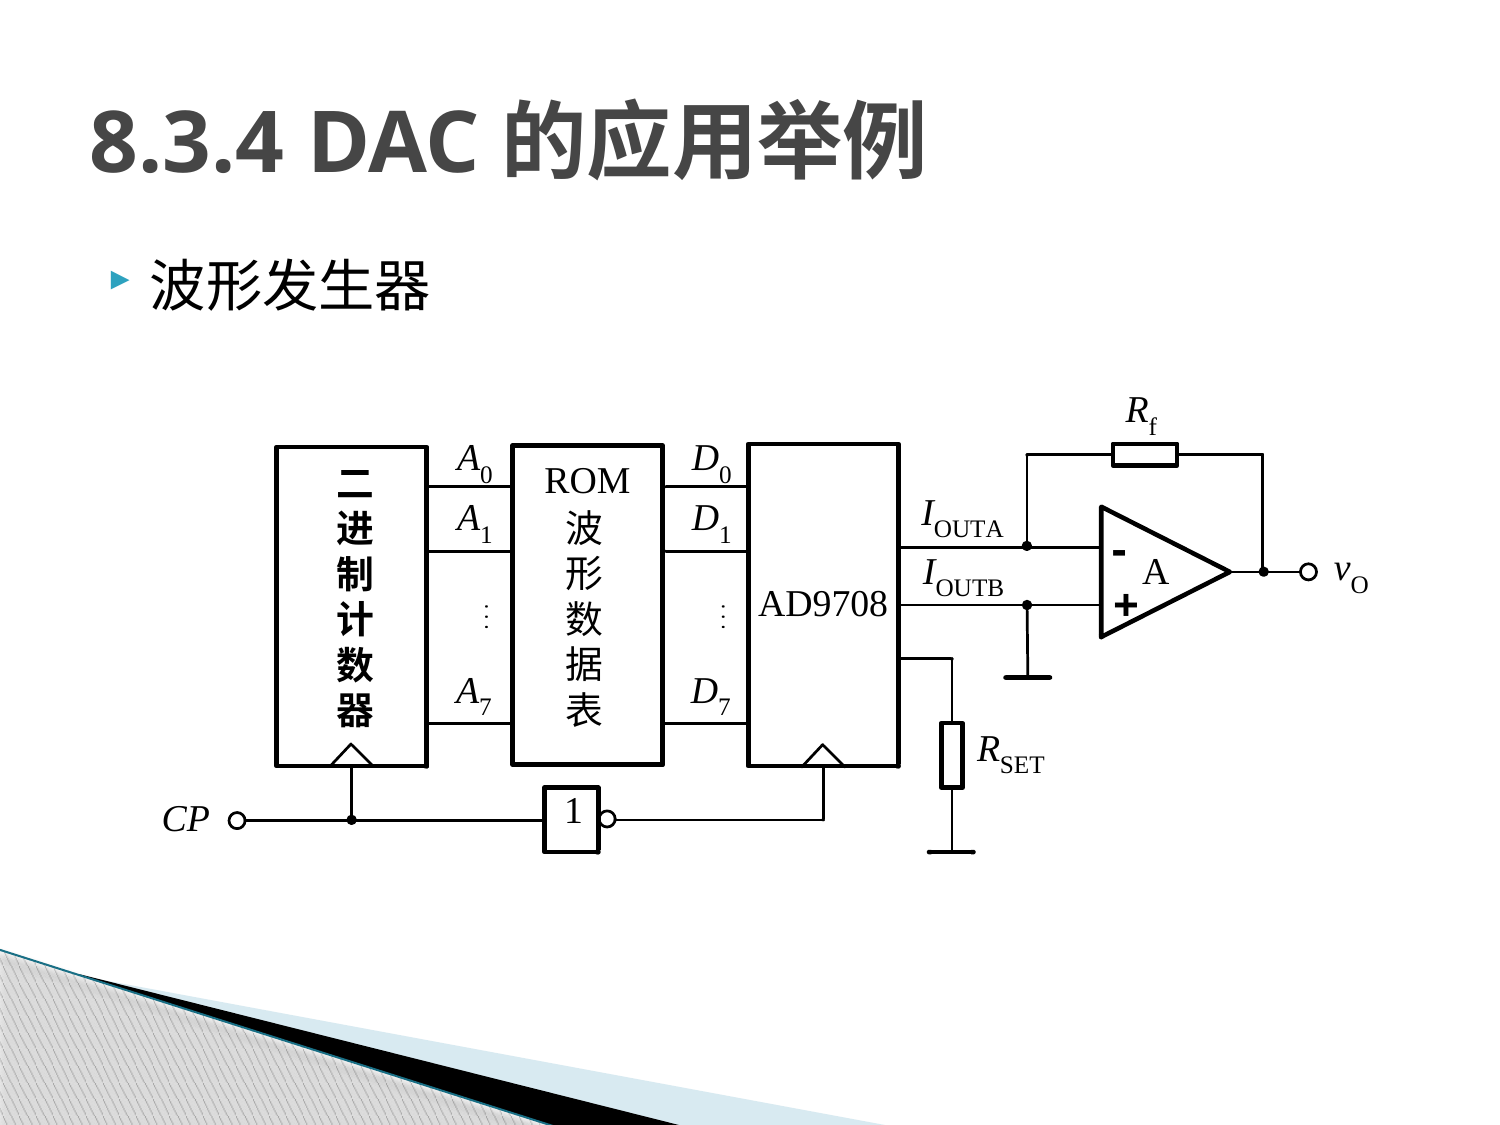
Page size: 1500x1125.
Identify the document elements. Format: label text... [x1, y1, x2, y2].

list 波形发生器 [75, 243, 1425, 386]
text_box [135, 361, 1394, 882]
title 8.3.4 DAC的应用举例 [75, 45, 1425, 233]
